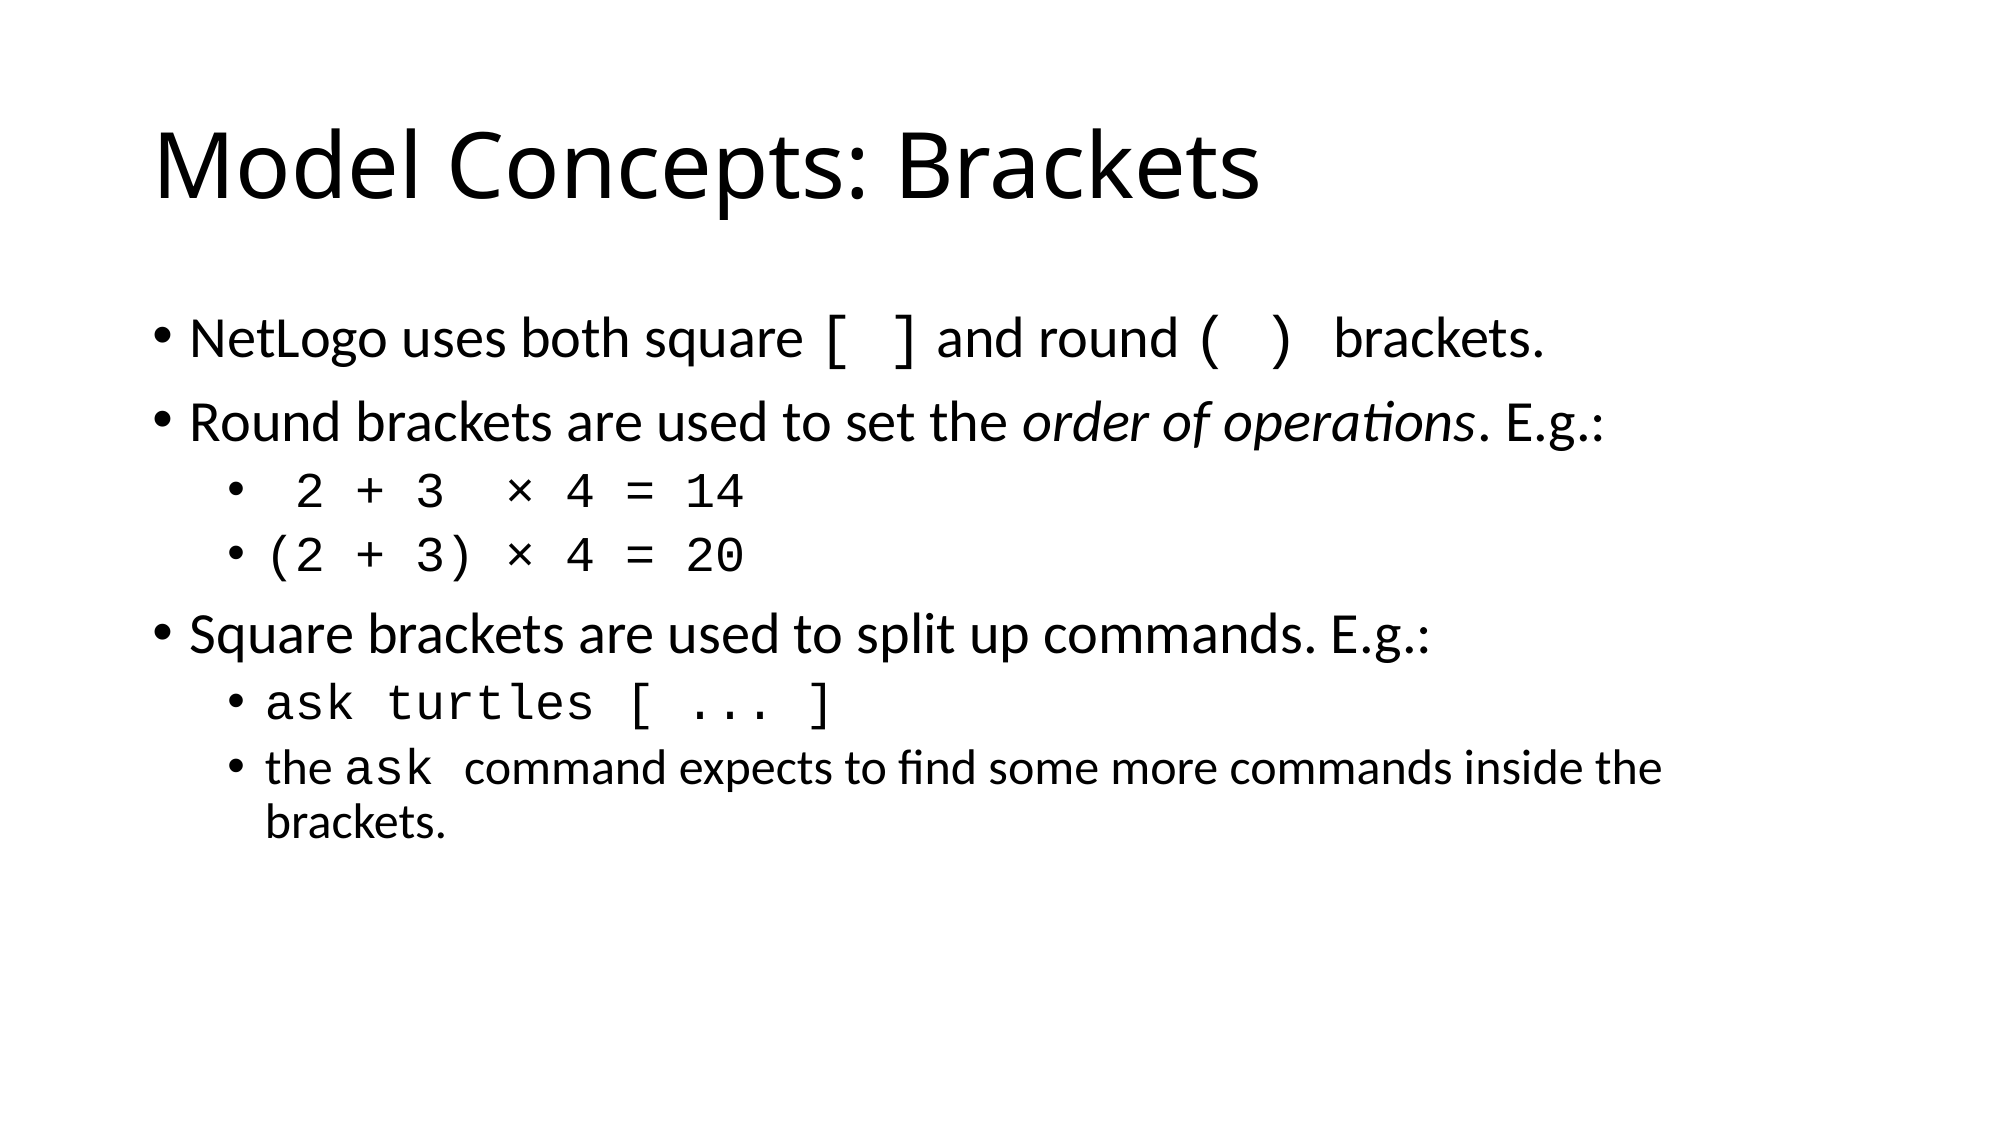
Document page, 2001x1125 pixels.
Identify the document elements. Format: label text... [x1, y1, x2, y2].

list NetLogo uses both square [ ] and round ( ) brackets. Round brackets are used to set the order of operations. E.g.: 2 + 3 × 4 = 14 (2 + 3) × 4 = 20 Square brackets are used to split up commands. E.g.: ask turtles [ ... ] the ask command expects to find some more commands inside the brackets. [137, 299, 1863, 1014]
title Model Concepts: Brackets [137, 59, 1863, 278]
